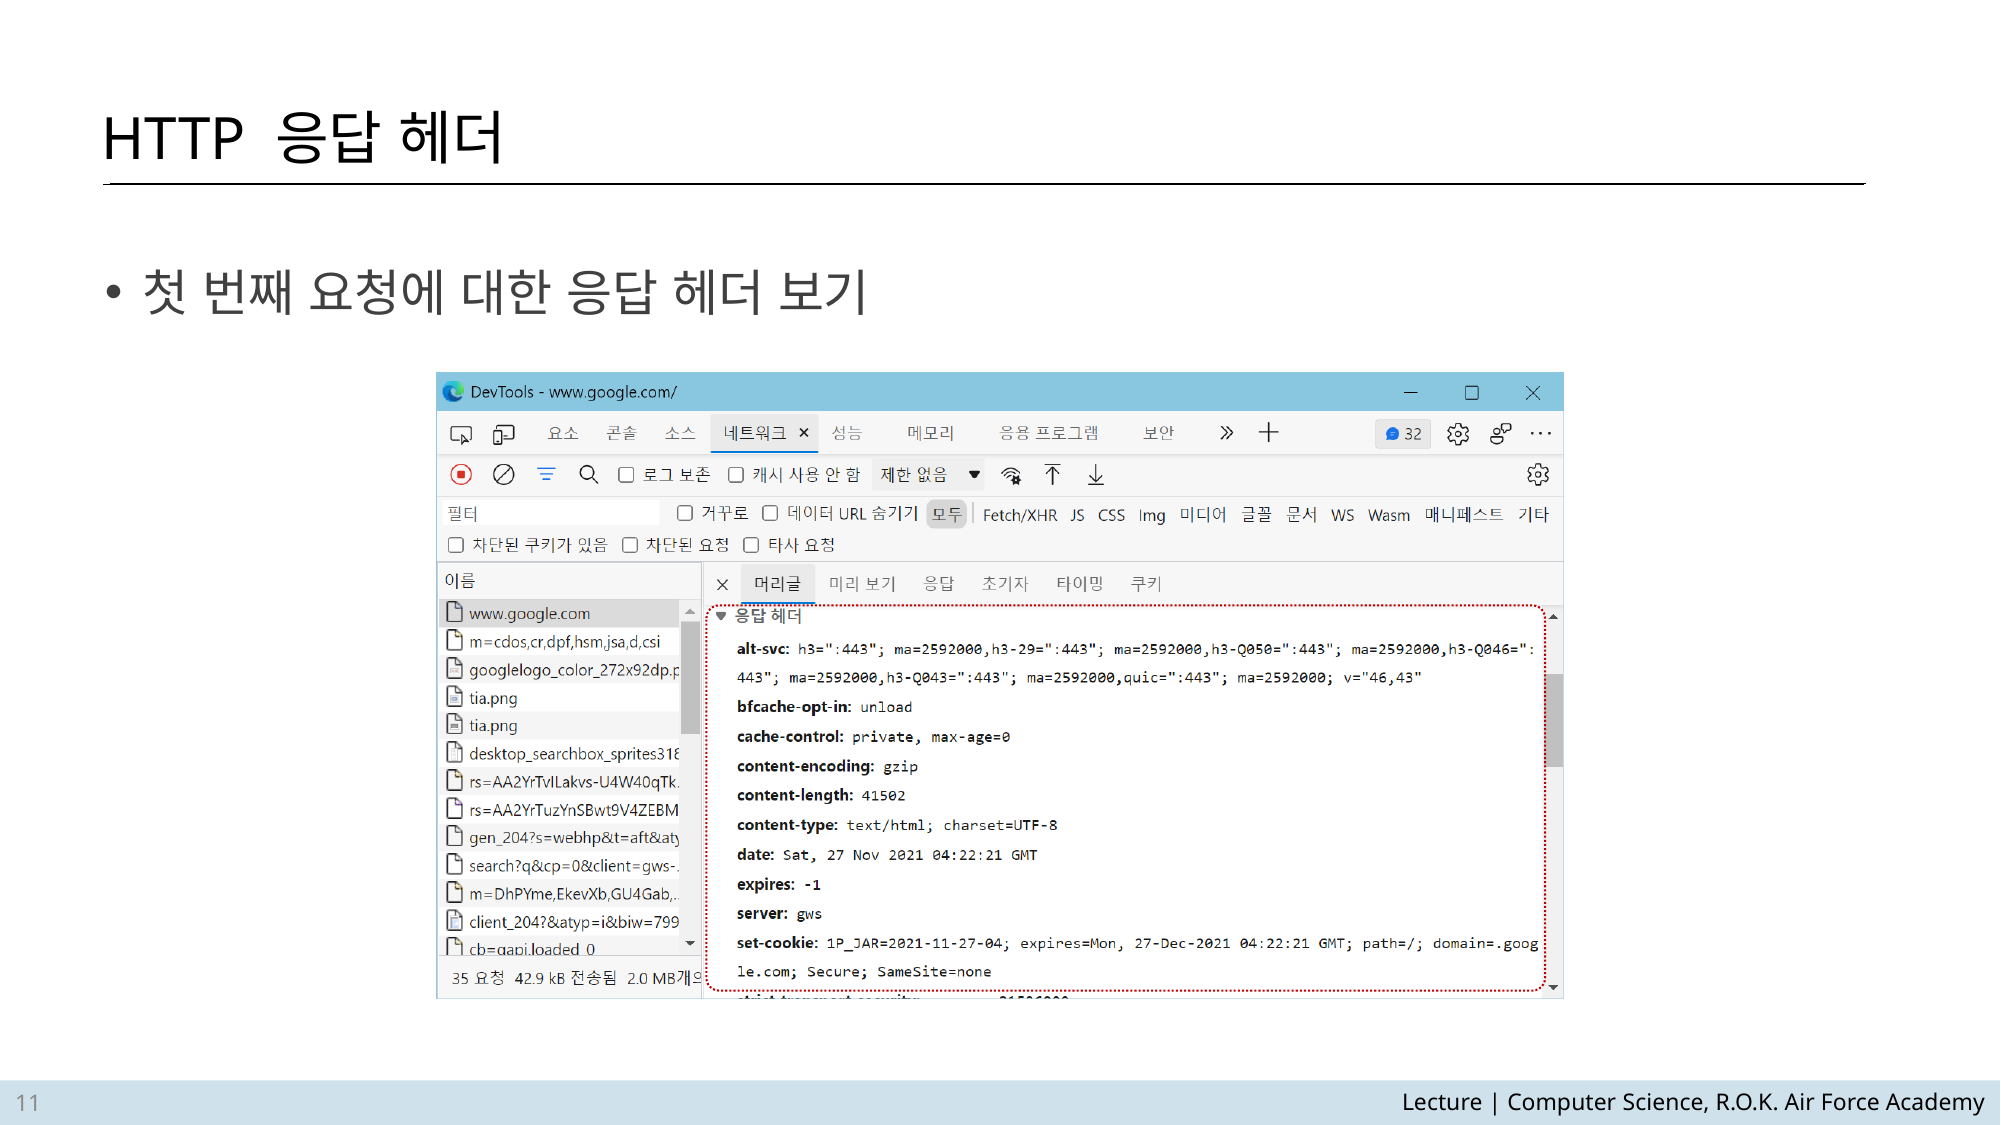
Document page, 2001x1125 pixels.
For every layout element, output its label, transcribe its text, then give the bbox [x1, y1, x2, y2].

picture [436, 372, 1564, 999]
list 첫 번째 요청에 대한 응답 헤더 보기 [89, 238, 1863, 1014]
slide_number 11 [0, 1086, 114, 1123]
list HTTP 응답 헤더 [90, 109, 1862, 172]
